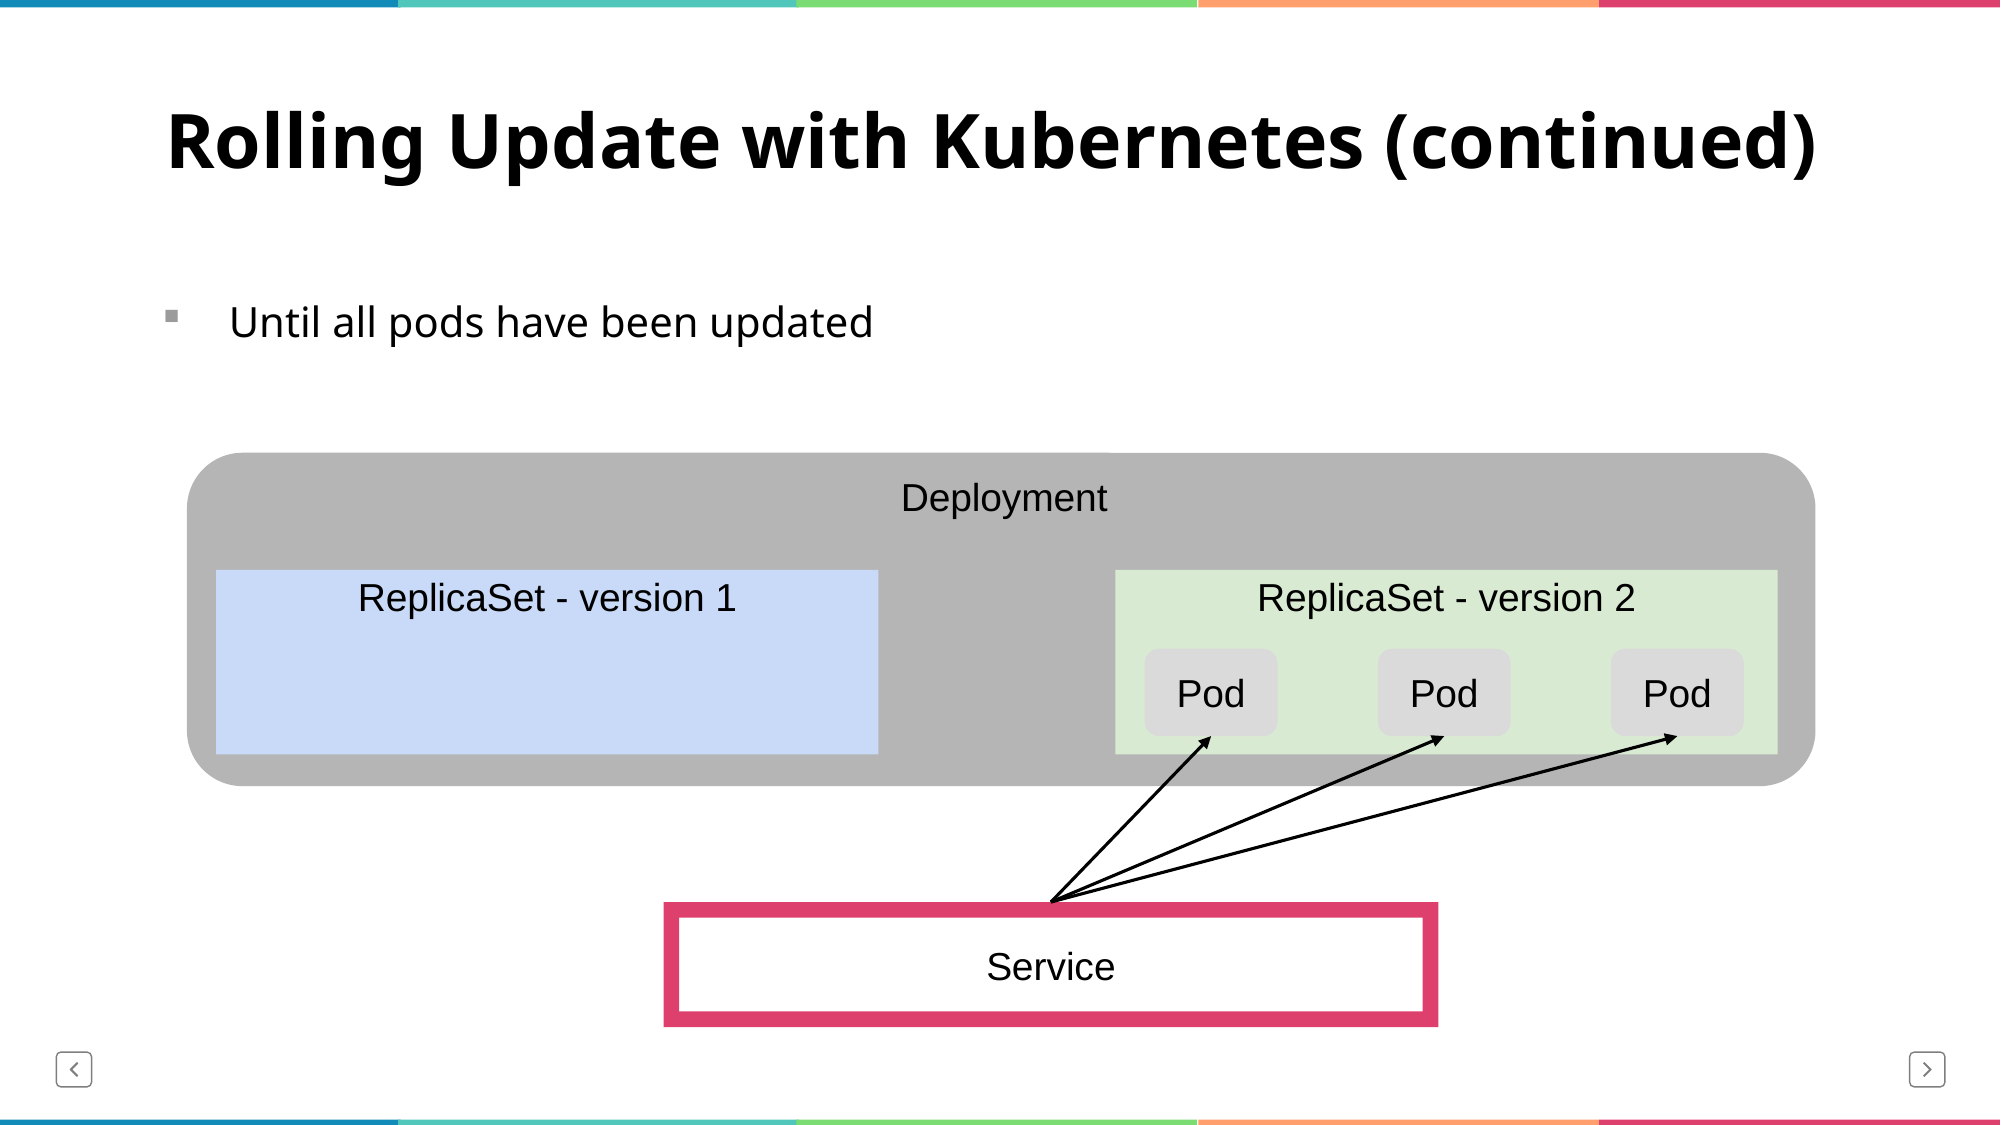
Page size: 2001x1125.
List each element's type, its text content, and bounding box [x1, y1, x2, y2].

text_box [186, 452, 1816, 1028]
list Until all pods have been updated [138, 294, 1864, 965]
title Rolling Update with Kubernetes (continued) [138, 68, 1864, 219]
